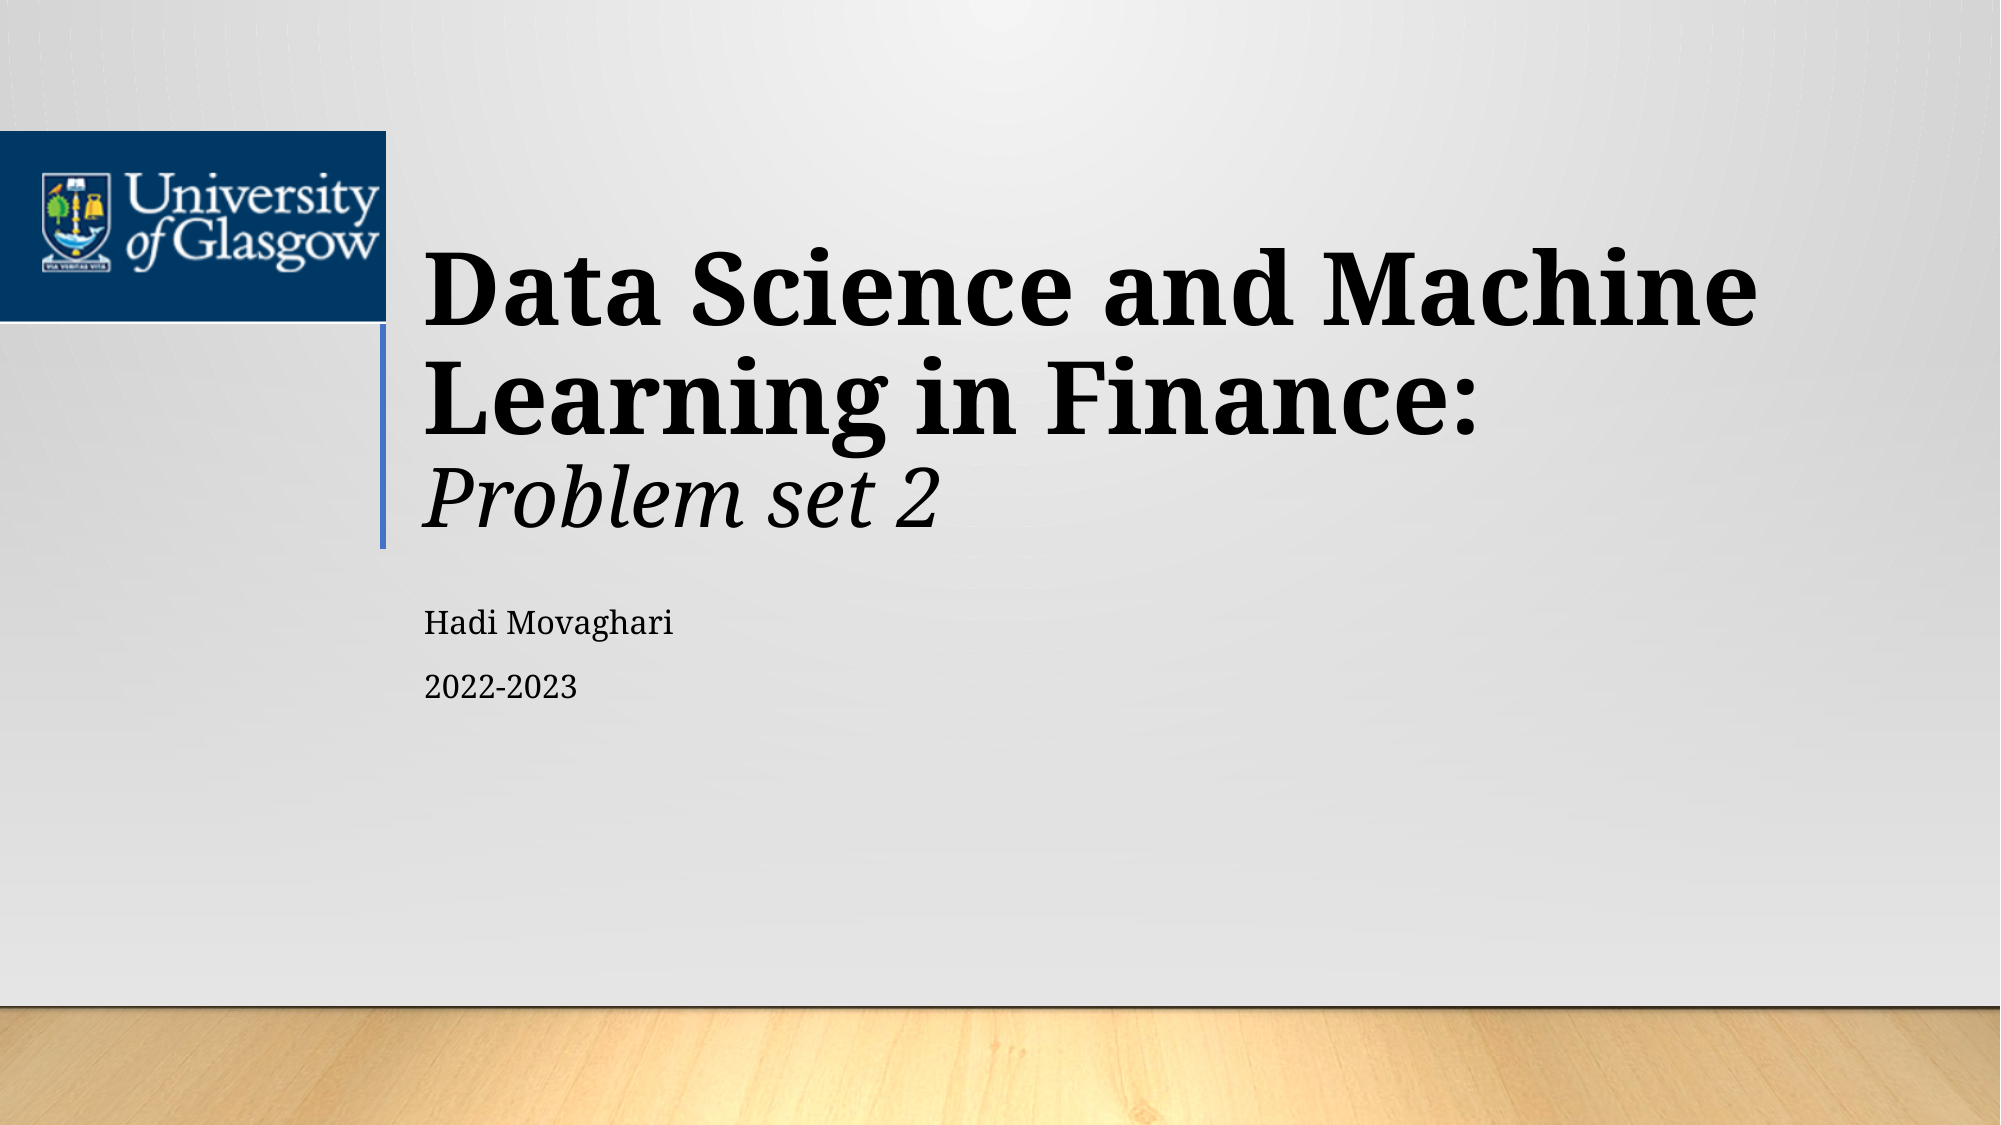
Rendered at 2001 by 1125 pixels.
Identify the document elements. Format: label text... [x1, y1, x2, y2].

picture [0, 1006, 2000, 1125]
subtitle Hadi Movaghari 2022-2023 [408, 579, 1814, 721]
picture [0, 131, 386, 325]
title Data Science and Machine Learning in Finance: Problem set 2 [408, 131, 1814, 546]
